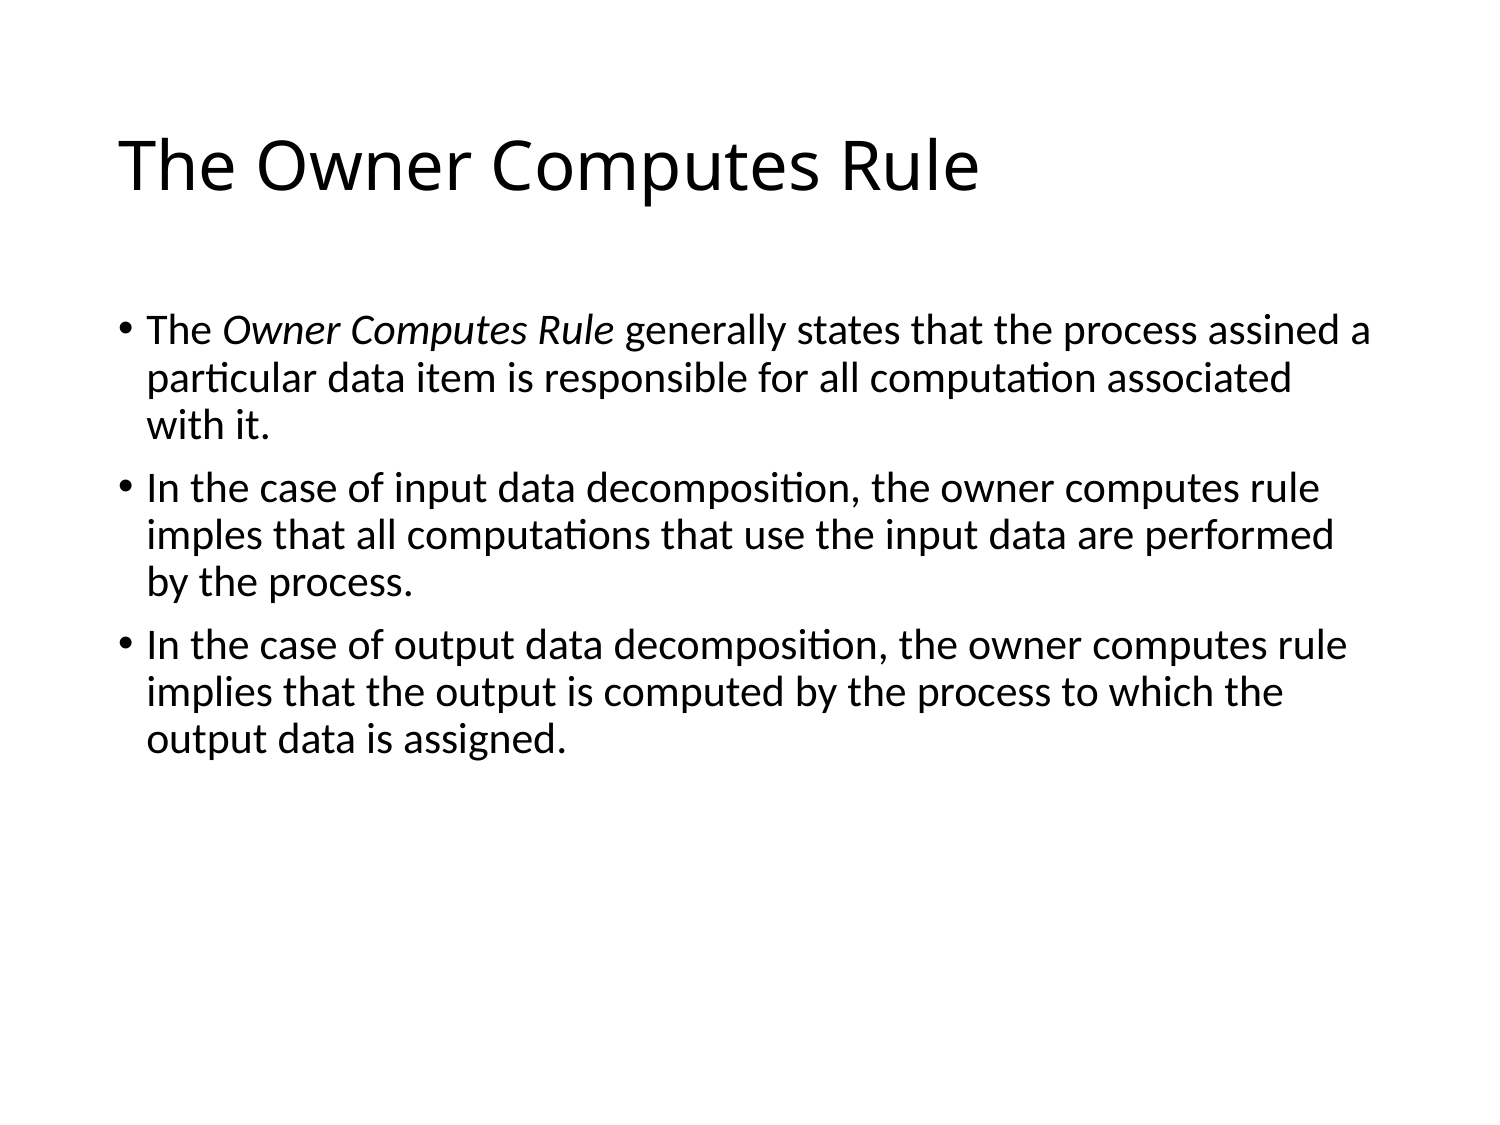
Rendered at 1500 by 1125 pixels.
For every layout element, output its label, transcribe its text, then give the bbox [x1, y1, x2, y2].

title The Owner Computes Rule [103, 59, 1397, 278]
list The Owner Computes Rule generally states that the process assined a particular data item is responsible for all computation associated with it. In the case of input data decomposition, the owner computes rule imples that all computations that use the input data are performed by the process. In the case of output data decomposition, the owner computes rule implies that the output is computed by the process to which the output data is assigned. [103, 299, 1397, 1014]
